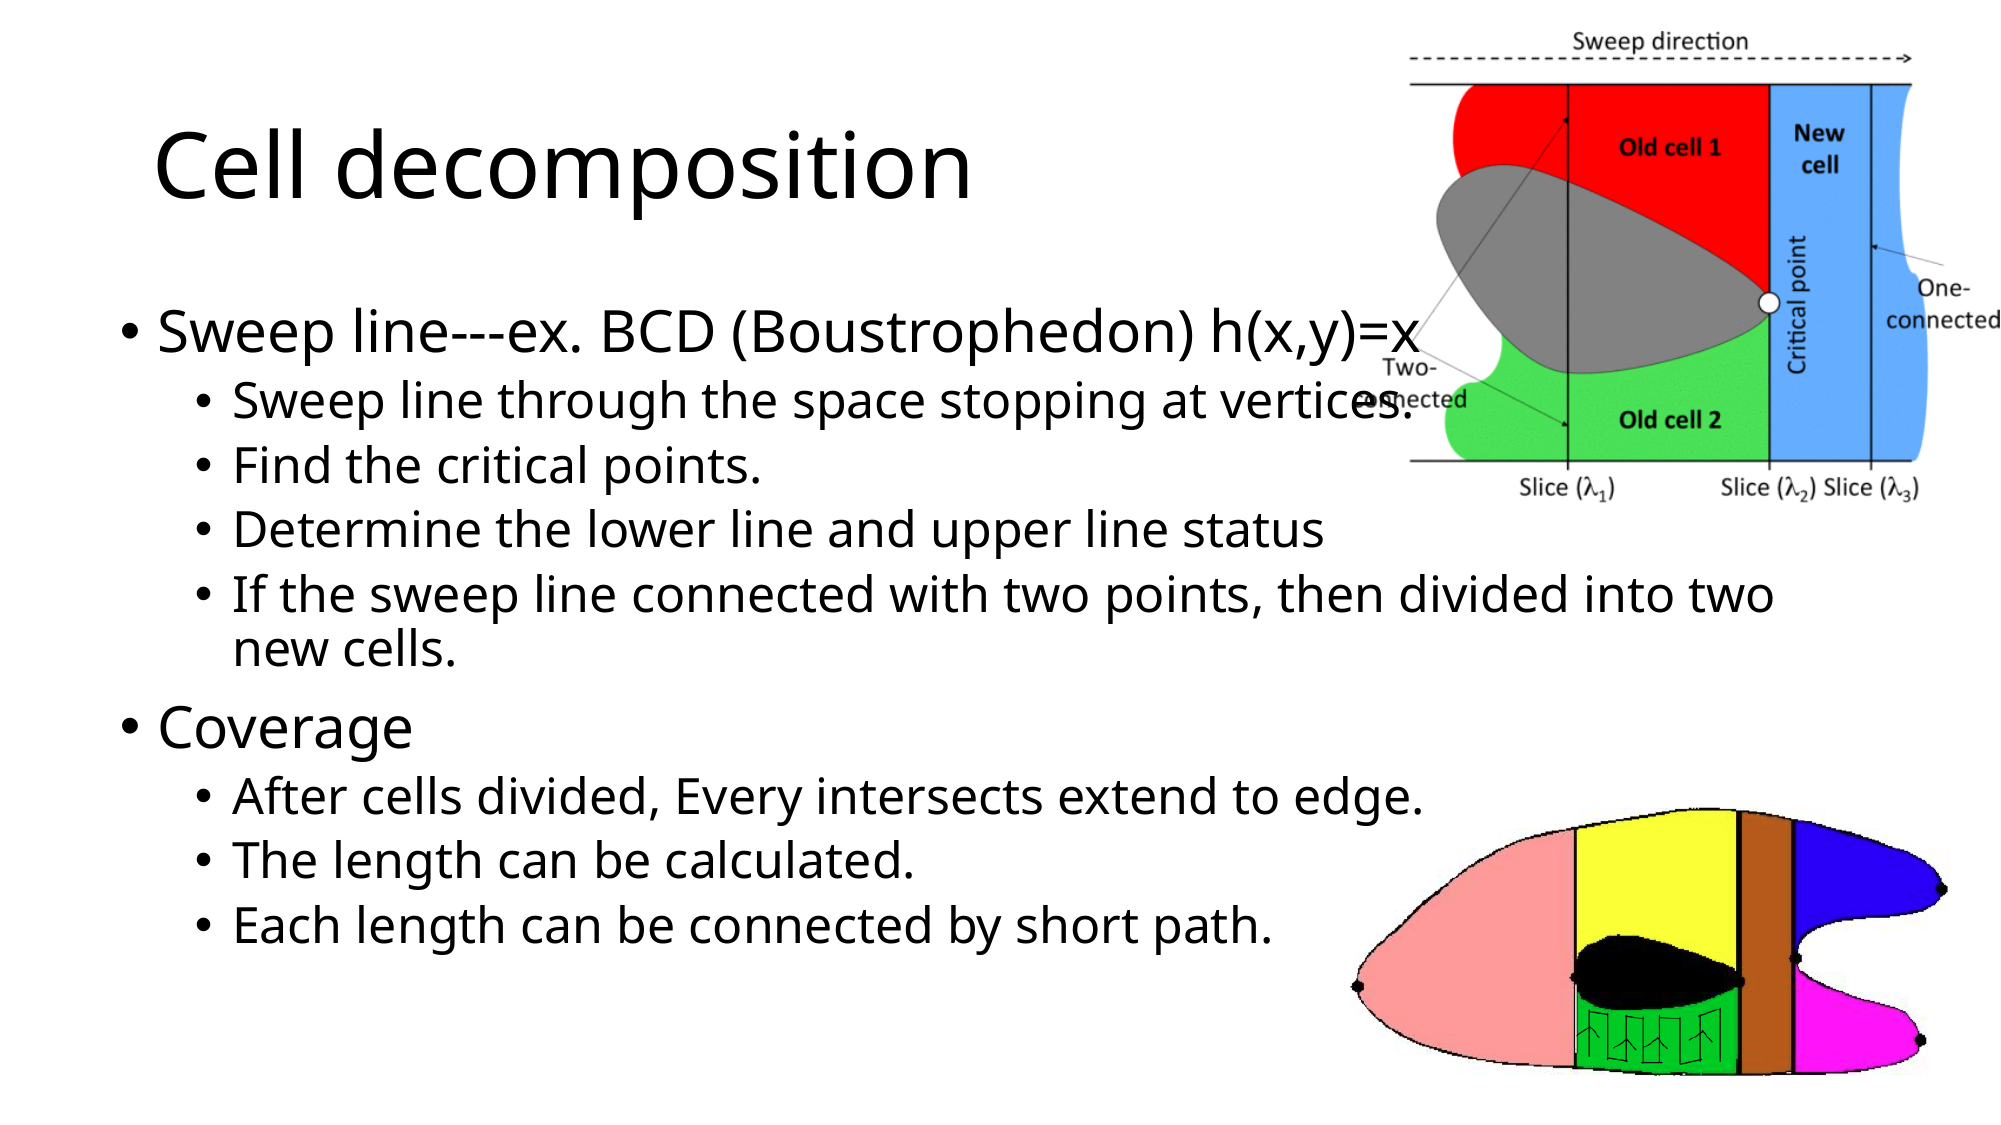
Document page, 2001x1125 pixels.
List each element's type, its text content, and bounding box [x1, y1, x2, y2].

picture [1353, 31, 2000, 503]
list Sweep line---ex. BCD (Boustrophedon) h(x,y)=x Sweep line through the space stopping at vertices. Find the critical points. Determine the lower line and upper line status If the sweep line connected with two points, then divided into two new cells. Coverage After cells divided, Every intersects extend to edge. The length can be calculated. Each length can be connected by short path. [104, 295, 1830, 1009]
picture [1321, 783, 2000, 1094]
title Cell decomposition [137, 59, 1353, 278]
